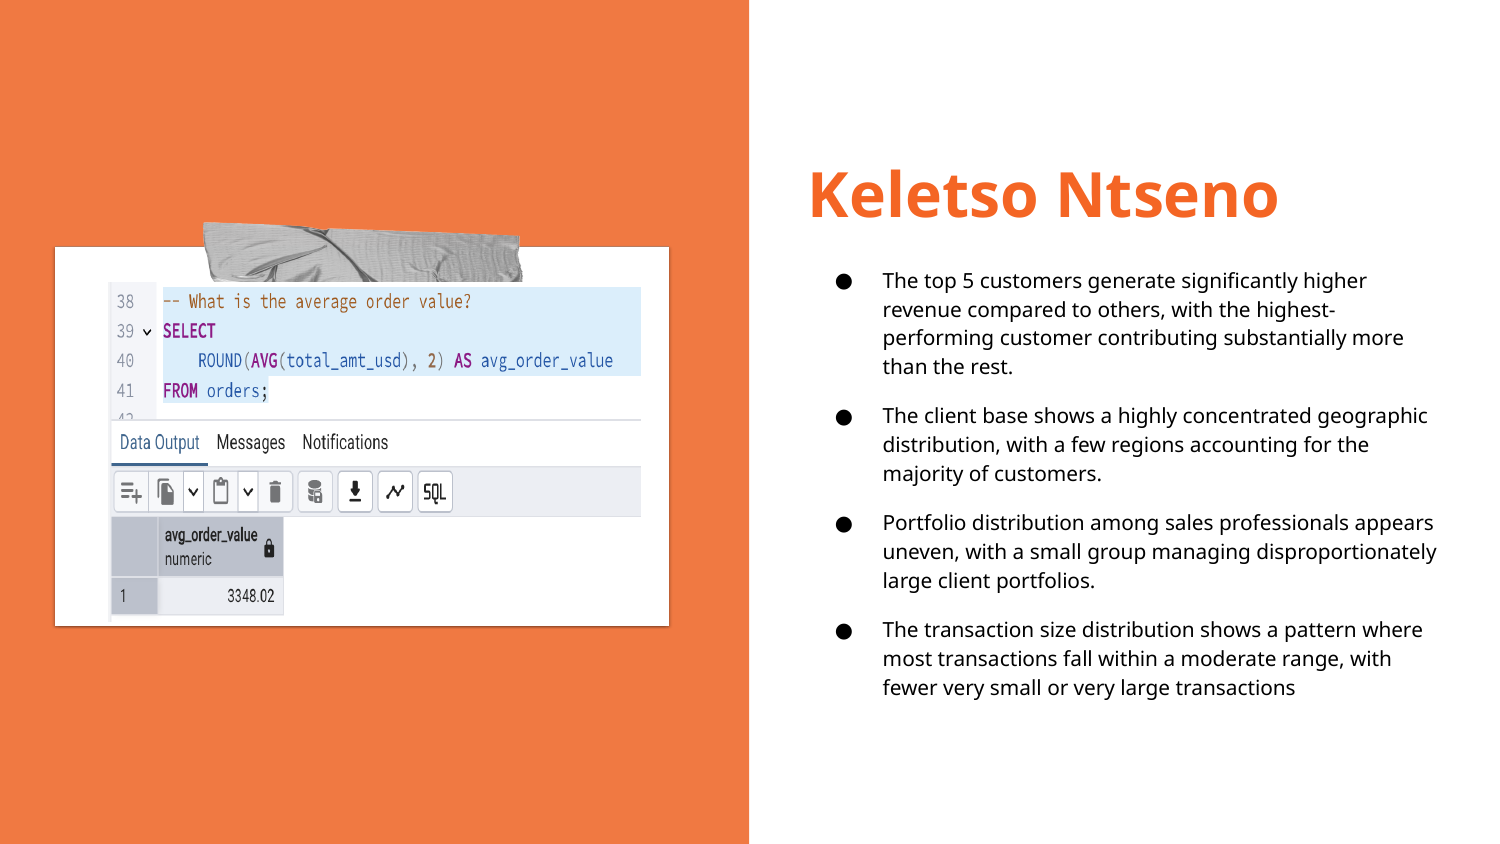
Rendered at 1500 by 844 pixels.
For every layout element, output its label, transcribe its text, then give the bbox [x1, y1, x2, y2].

list Keletso Ntseno The top 5 customers generate significantly higher revenue compared to others, with the highest-performing customer contributing substantially more than the rest. The client base shows a highly concentrated geographic distribution, with a few regions accounting for the majority of customers. Portfolio distribution among sales professionals appears uneven, with a small group managing disproportionately large client portfolios. The transaction size distribution shows a pattern where most transactions fall within a moderate range, with fewer very small or very large transactions [792, 160, 1455, 683]
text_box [31, 224, 694, 642]
picture [0, 0, 750, 844]
